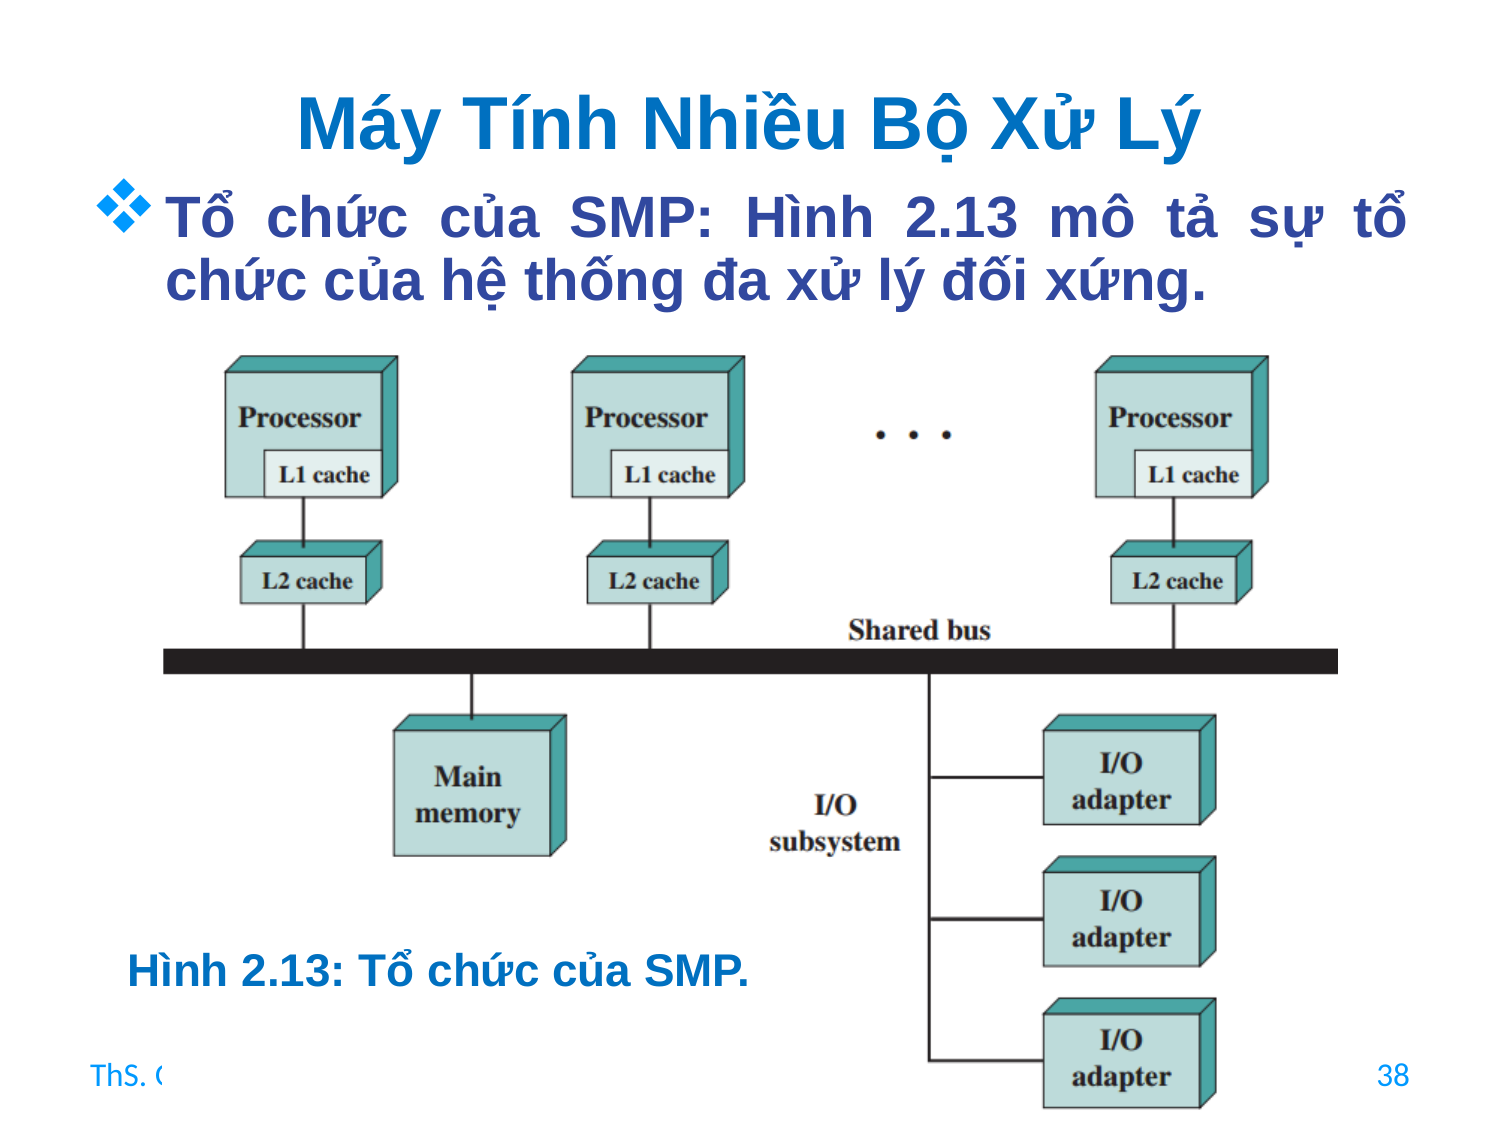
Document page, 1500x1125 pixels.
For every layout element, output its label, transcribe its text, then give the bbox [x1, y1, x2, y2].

list Tổ chức của SMP: Hình 2.13 mô tả sự tổ chức của hệ thống đa xử lý đối xứng. [75, 179, 1425, 1042]
title Máy Tính Nhiều Bộ Xử Lý [75, 60, 1425, 179]
slide_number 38 [1341, 1042, 1425, 1103]
slide_number ThS. GVC Tô Oai Hùng [75, 1042, 157, 1103]
text_box Hình 2.13: Tổ chức của SMP. [112, 933, 157, 1003]
picture [162, 350, 1338, 1113]
